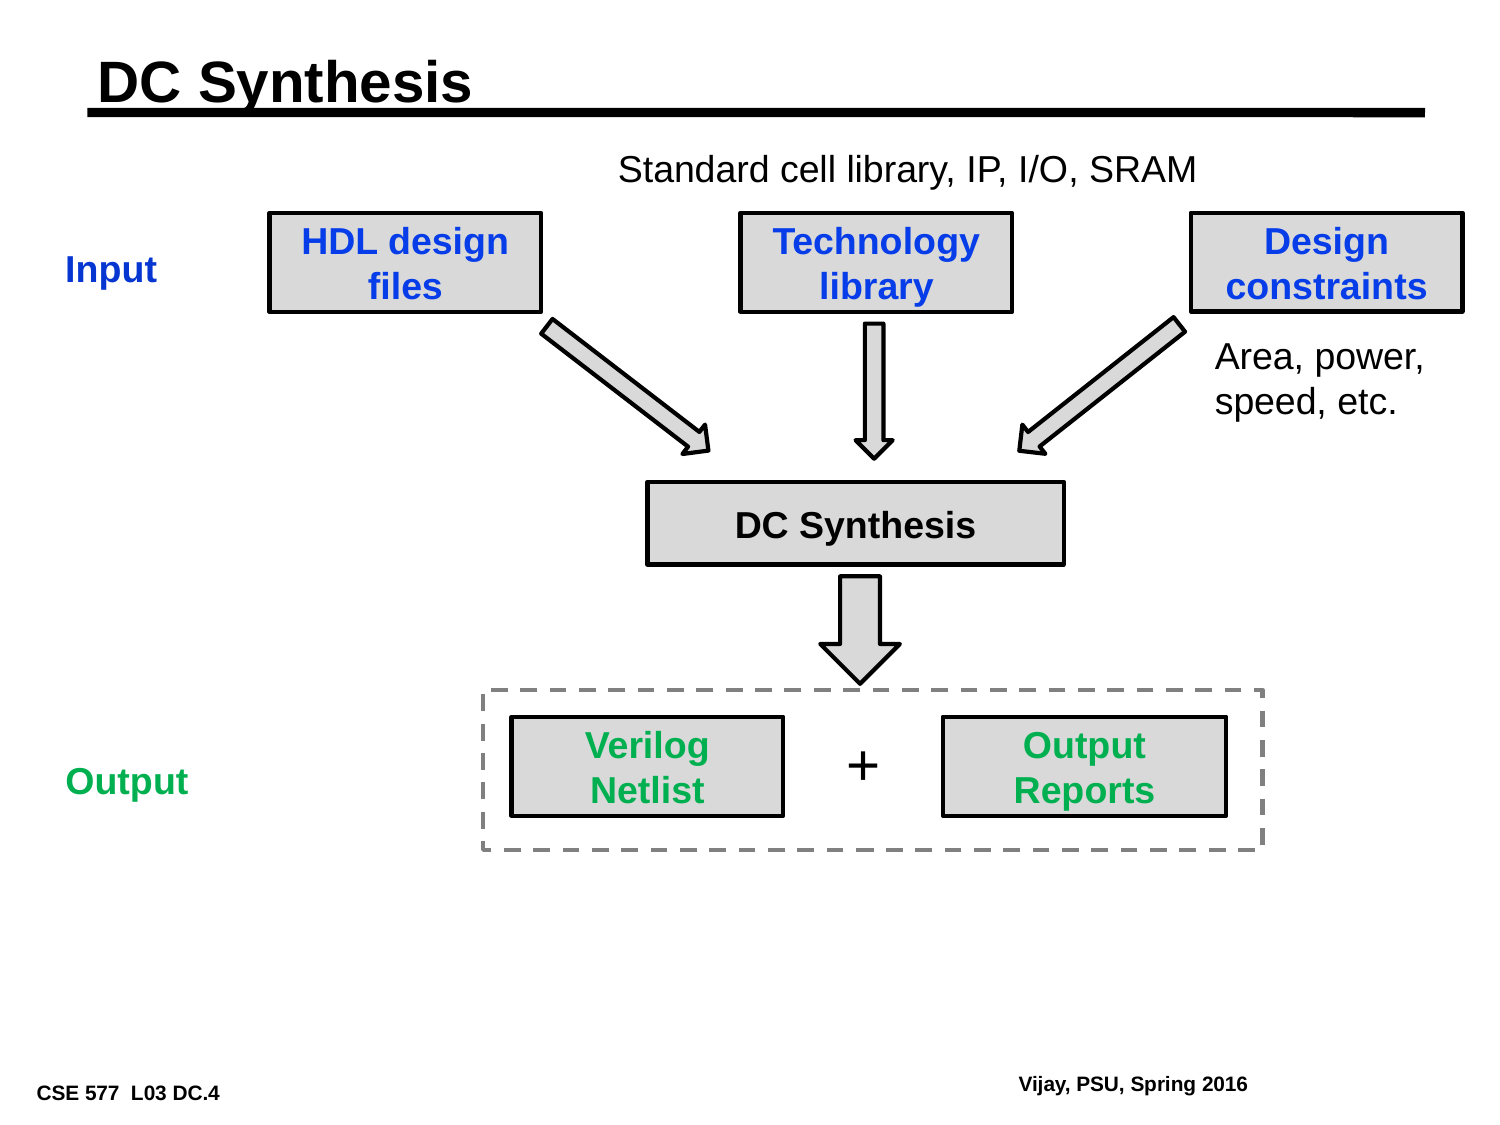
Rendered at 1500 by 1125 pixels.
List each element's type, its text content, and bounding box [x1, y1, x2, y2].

text_box Standard cell library, IP, I/O, SRAM [603, 137, 1213, 198]
text_box Output [50, 749, 204, 810]
text_box [481, 688, 1265, 852]
title DC Synthesis [86, 49, 1426, 120]
text_box Design constraints [1189, 211, 1465, 314]
text_box Technology library [738, 211, 1014, 314]
text_box [1017, 315, 1188, 456]
text_box DC Synthesis [645, 480, 1066, 567]
text_box [539, 316, 711, 457]
text_box [818, 574, 902, 686]
text_box [853, 321, 895, 461]
text_box Input [50, 237, 173, 298]
text_box HDL design files [267, 211, 543, 314]
text_box Area, power, speed, etc. [1200, 324, 1475, 430]
